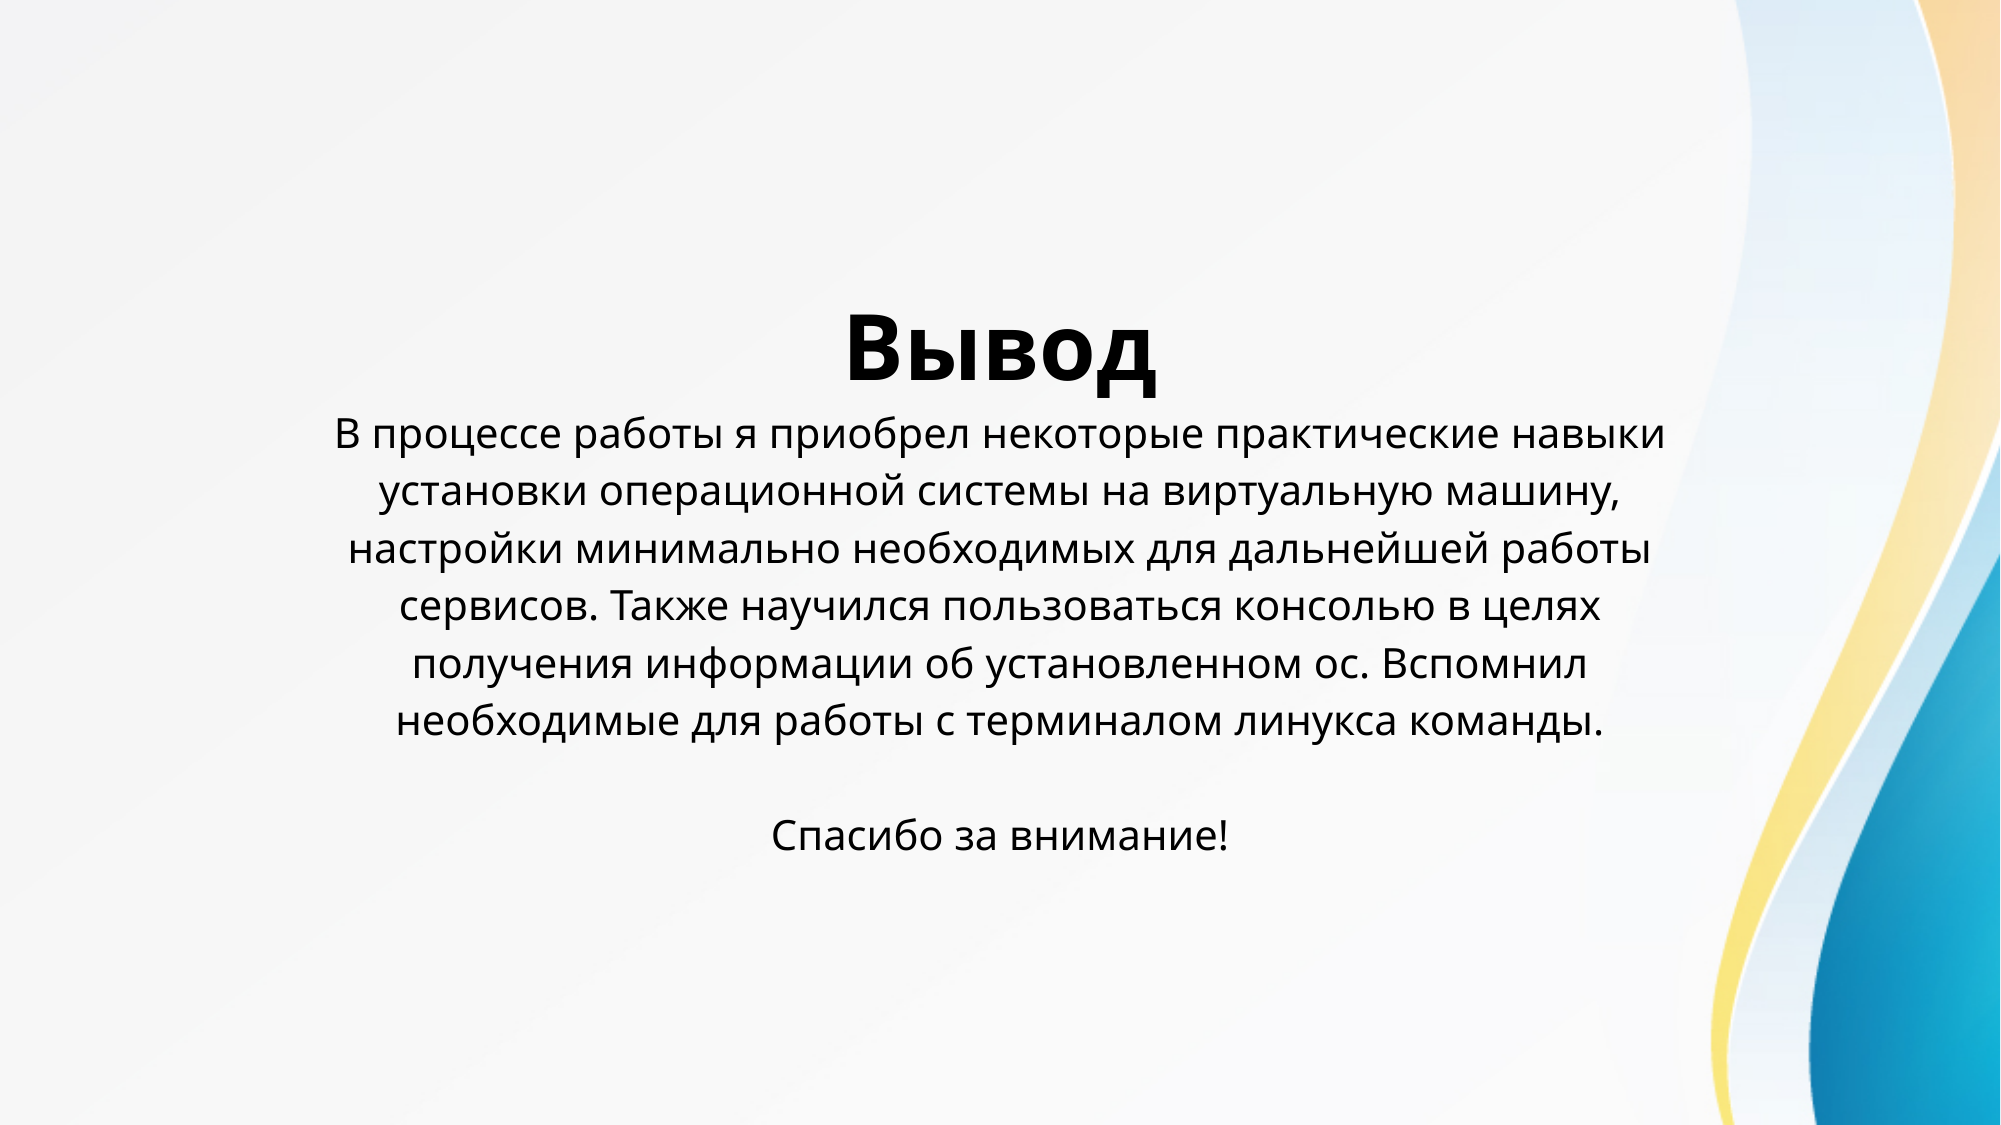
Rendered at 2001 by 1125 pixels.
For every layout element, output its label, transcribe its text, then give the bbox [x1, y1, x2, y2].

picture [0, 0, 2001, 1125]
text_box Вывод В процессе работы я приобрел некоторые практические навыки установки операционной системы на виртуальную машину, настройки минимально необходимых для дальнейшей работы сервисов. Также научился пользоваться консолью в целях получения информации об установленном ос. Вспомнил необходимые для работы с терминалом линукса команды. Спасибо за внимание! [293, 265, 1707, 867]
